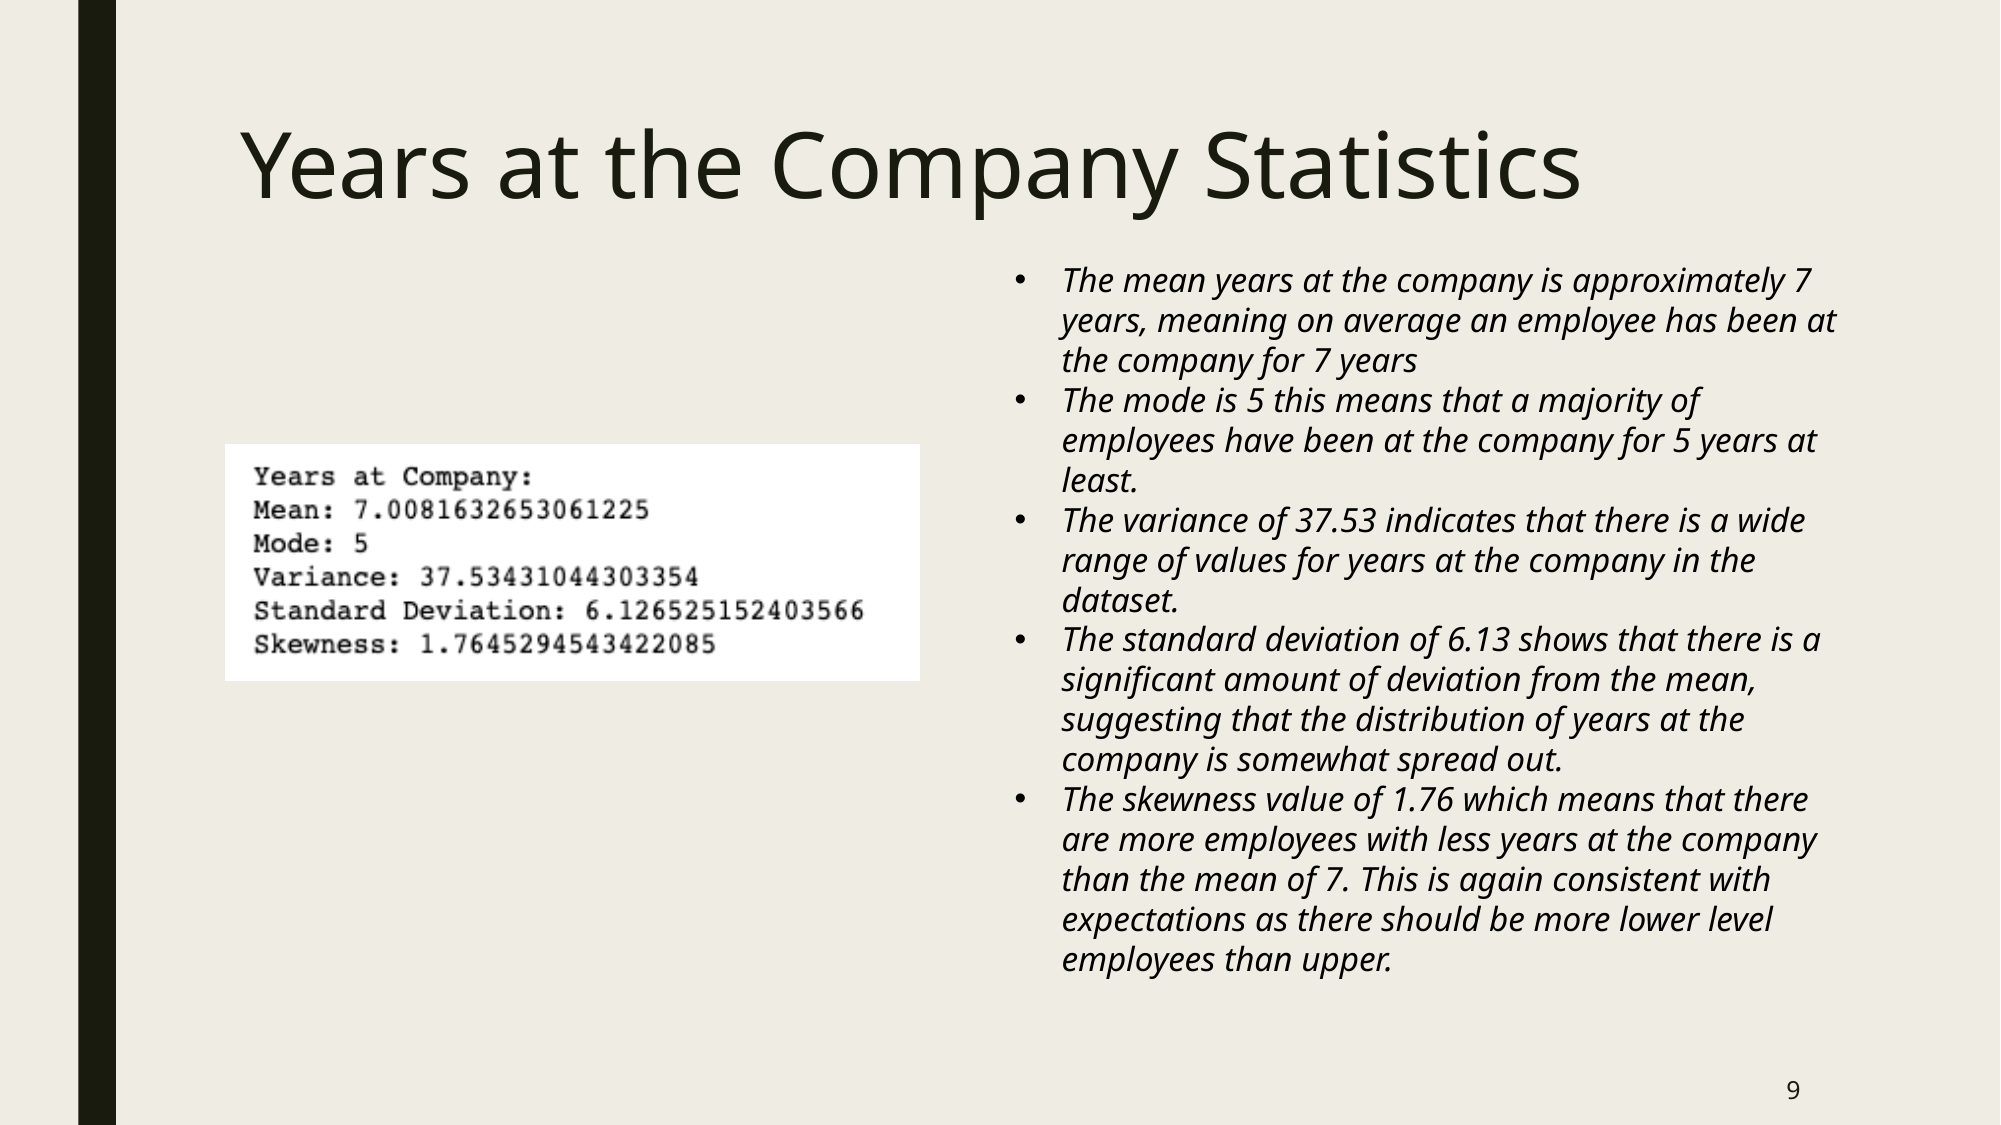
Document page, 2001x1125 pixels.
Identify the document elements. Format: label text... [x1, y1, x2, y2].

title Years at the Company Statistics [225, 112, 1800, 248]
picture [224, 444, 920, 681]
text_box The mean years at the company is approximately 7 years, meaning on average an employee has been at the company for 7 years The mode is 5 this means that a majority of employees have been at the company for 5 years at least. The variance of 37.53 indicates that there is a wide range of values for years at the company in the dataset. The standard deviation of 6.13 shows that there is a significant amount of deviation from the mean, suggesting that the distribution of years at the company is somewhat spread out. The skewness value of 1.76 which means that there are more employees with less years at the company than the mean of 7. This is again consistent with expectations as there should be more lower level employees than upper. [999, 251, 1866, 986]
slide_number 9 [1553, 1058, 1816, 1125]
